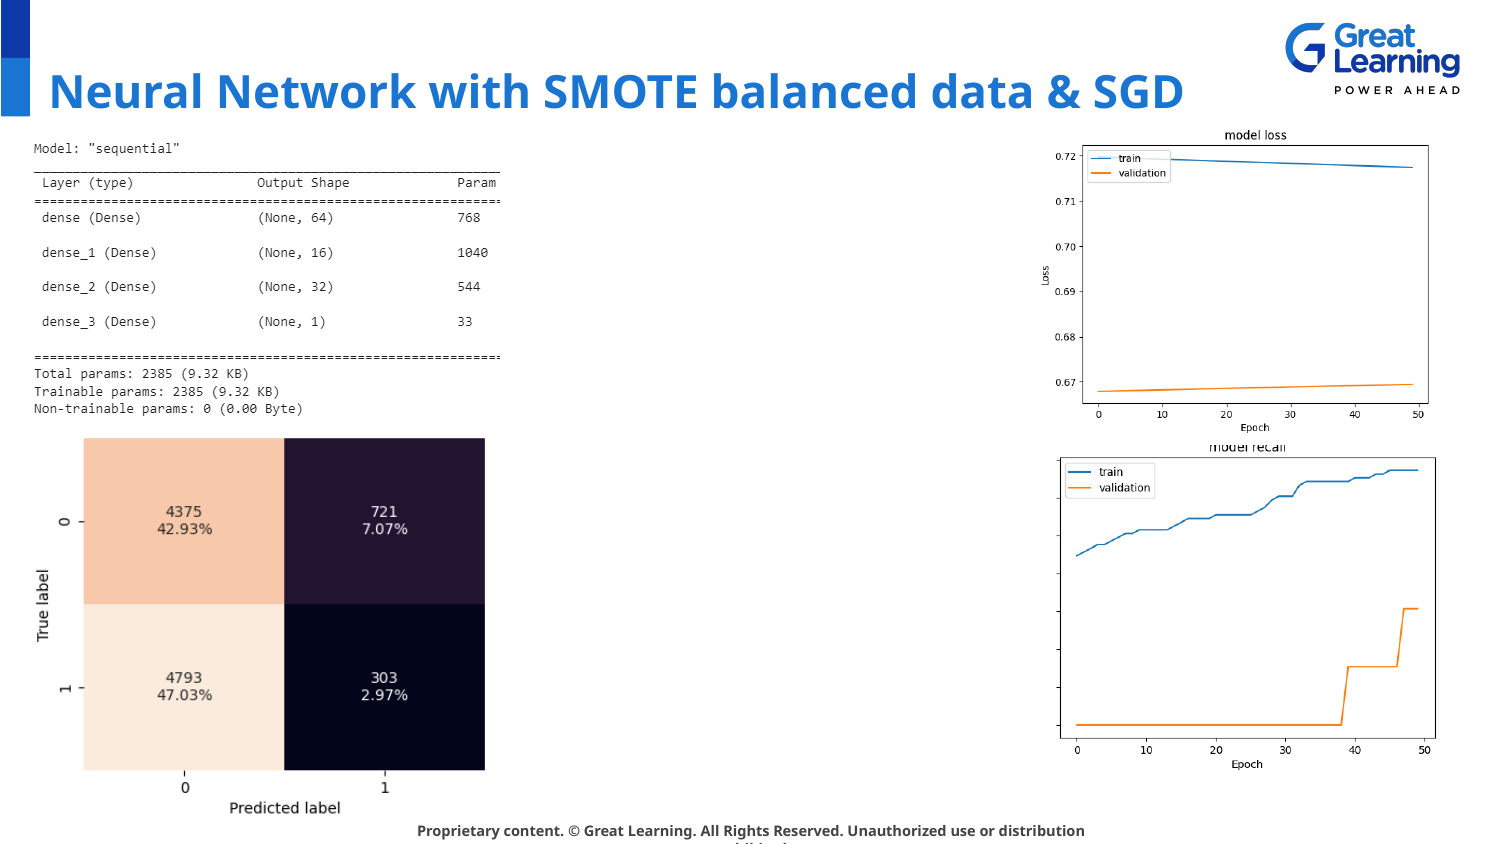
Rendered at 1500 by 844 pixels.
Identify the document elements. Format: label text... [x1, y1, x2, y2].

picture [1258, 11, 1487, 106]
title Neural Network with SMOTE balanced data & SGD [33, 47, 1431, 142]
picture [1037, 128, 1432, 435]
picture [32, 140, 500, 822]
picture [1055, 445, 1450, 770]
